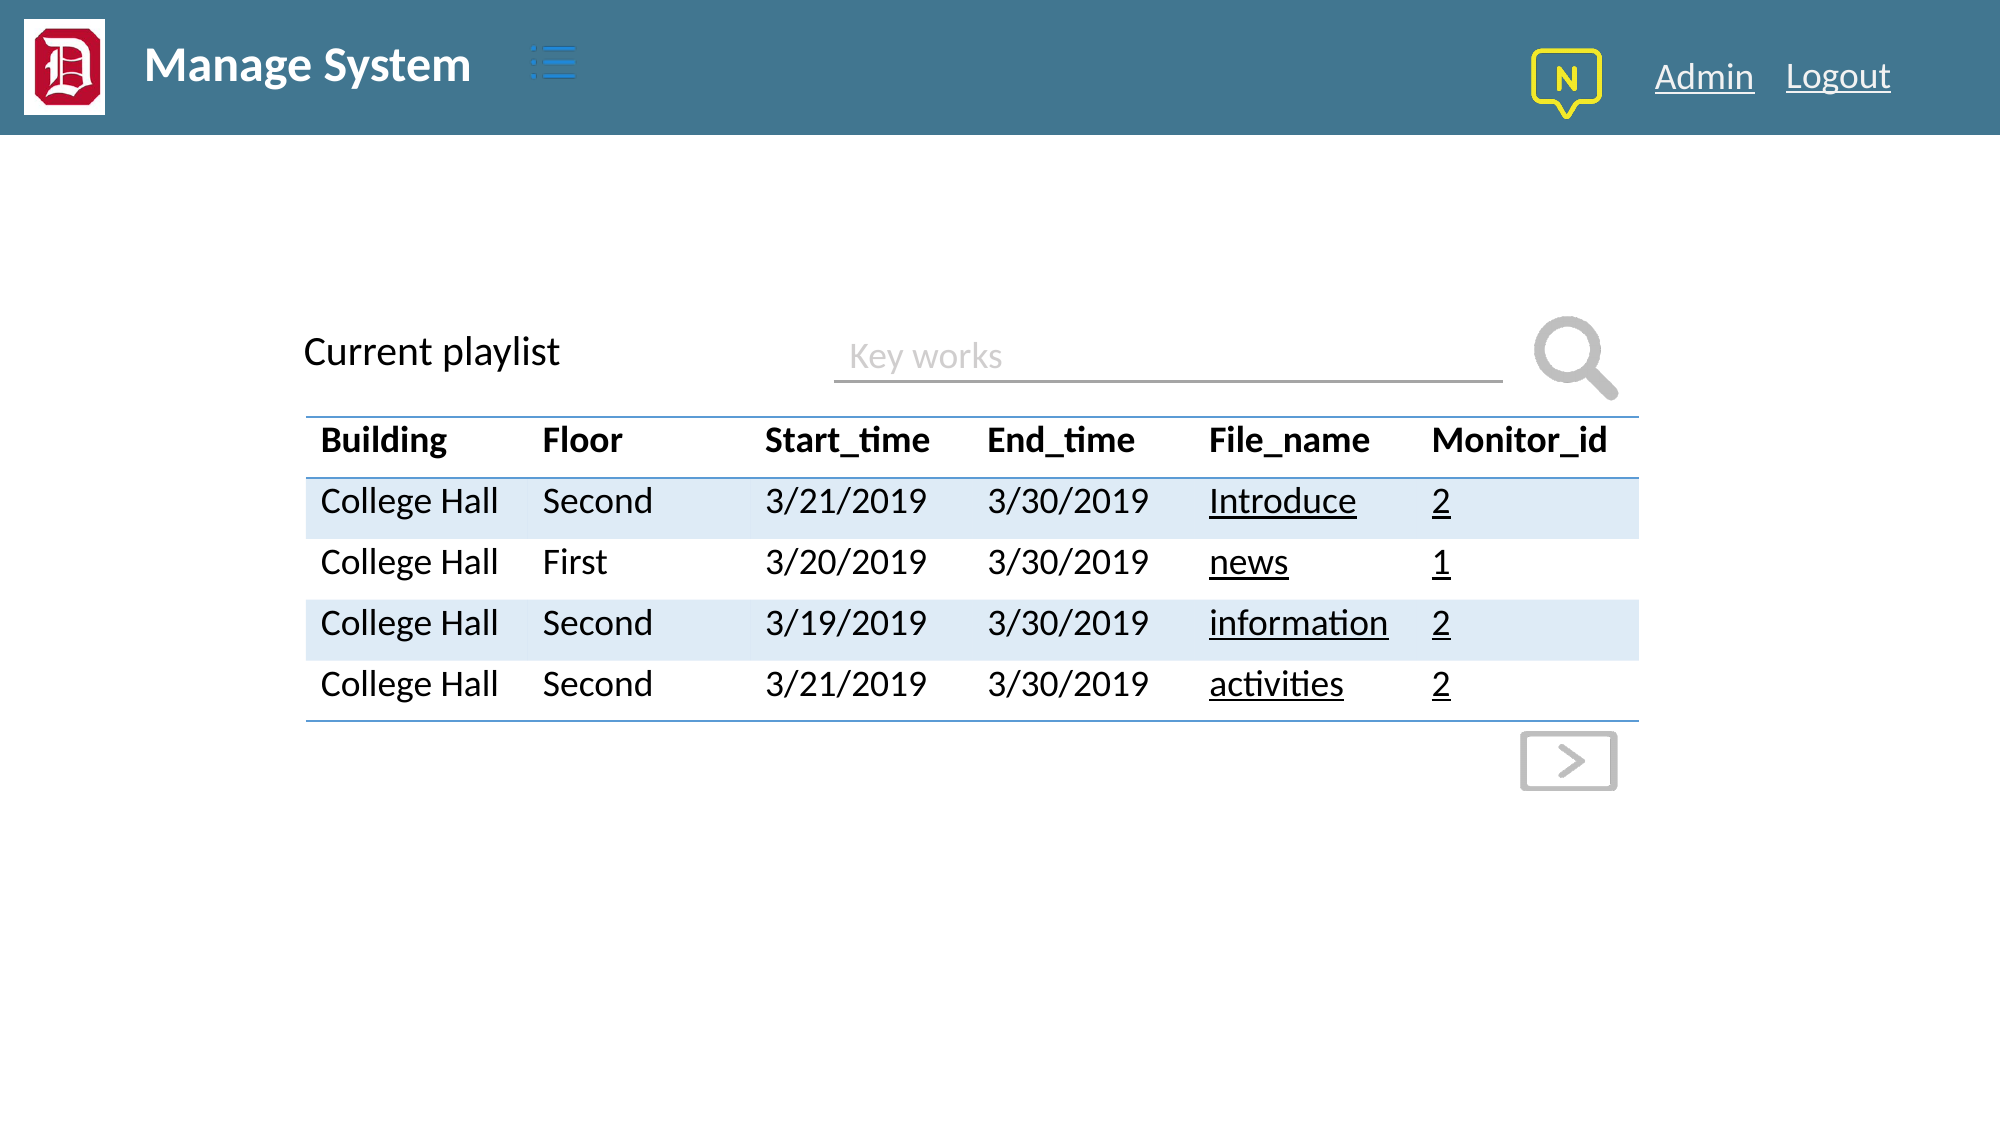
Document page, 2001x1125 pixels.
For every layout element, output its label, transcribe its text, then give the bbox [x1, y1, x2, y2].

table_cell 3/19/2019 [750, 600, 972, 661]
table_cell activities [1194, 661, 1417, 720]
table_cell Second [528, 479, 750, 539]
table_cell College Hall [306, 661, 528, 720]
table_header Start_time [750, 418, 972, 477]
table_cell 3/30/2019 [972, 479, 1194, 539]
table_cell news [1194, 539, 1417, 600]
table_cell 2 [1417, 661, 1639, 720]
table_cell First [528, 539, 750, 600]
table_cell 3/21/2019 [750, 661, 972, 720]
table_cell 1 [1417, 539, 1639, 600]
table_cell 2 [1417, 479, 1639, 539]
table_cell College Hall [306, 539, 528, 600]
text_box Current playlist [288, 315, 576, 381]
table_cell Introduce [1194, 479, 1417, 539]
table_cell 3/20/2019 [750, 539, 972, 600]
table_header Floor [528, 418, 750, 477]
table_cell 3/21/2019 [750, 479, 972, 539]
text_box Key works [834, 323, 1018, 381]
table_cell 2 [1417, 600, 1639, 661]
table_cell 3/30/2019 [972, 539, 1194, 600]
picture [1513, 721, 1624, 801]
table_cell Second [528, 661, 750, 720]
table_header End_time [972, 418, 1194, 477]
picture [0, 0, 2000, 135]
picture [1528, 310, 1624, 407]
table_cell information [1194, 600, 1417, 661]
table_cell 3/30/2019 [972, 661, 1194, 720]
table_header Building [306, 418, 528, 477]
table_cell College Hall [306, 479, 528, 539]
table_cell College Hall [306, 600, 528, 661]
table_cell Second [528, 600, 750, 661]
table_header File_name [1194, 418, 1417, 477]
table_header Monitor_id [1417, 418, 1639, 477]
table_cell 3/30/2019 [972, 600, 1194, 661]
